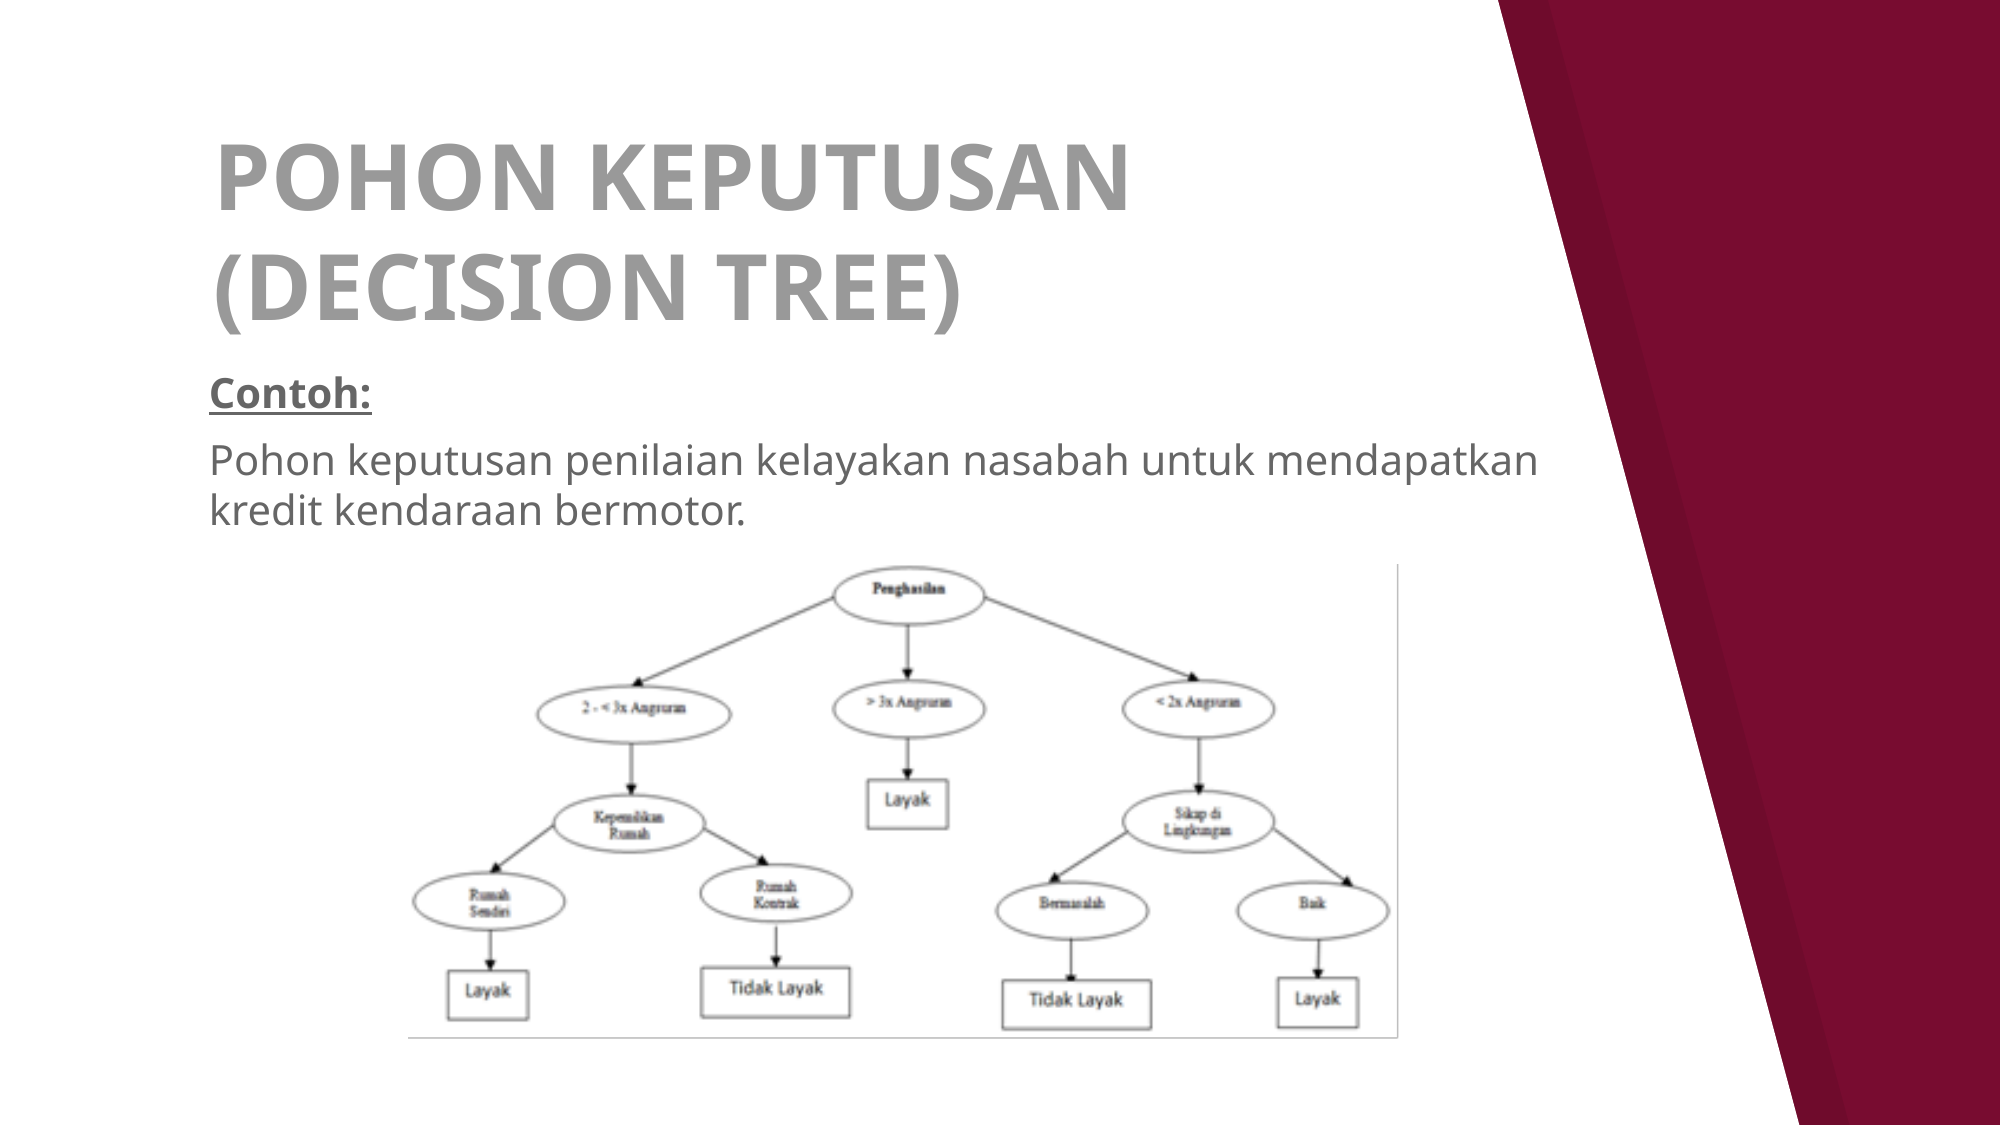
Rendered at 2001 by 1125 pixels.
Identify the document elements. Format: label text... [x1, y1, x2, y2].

title POHON KEPUTUSAN (DECISION TREE) [198, 193, 1385, 352]
picture [408, 564, 1403, 1041]
list Contoh: Pohon keputusan penilaian kelayakan nasabah untuk mendapatkan kredit kendaraan bermotor. [171, 352, 1592, 789]
